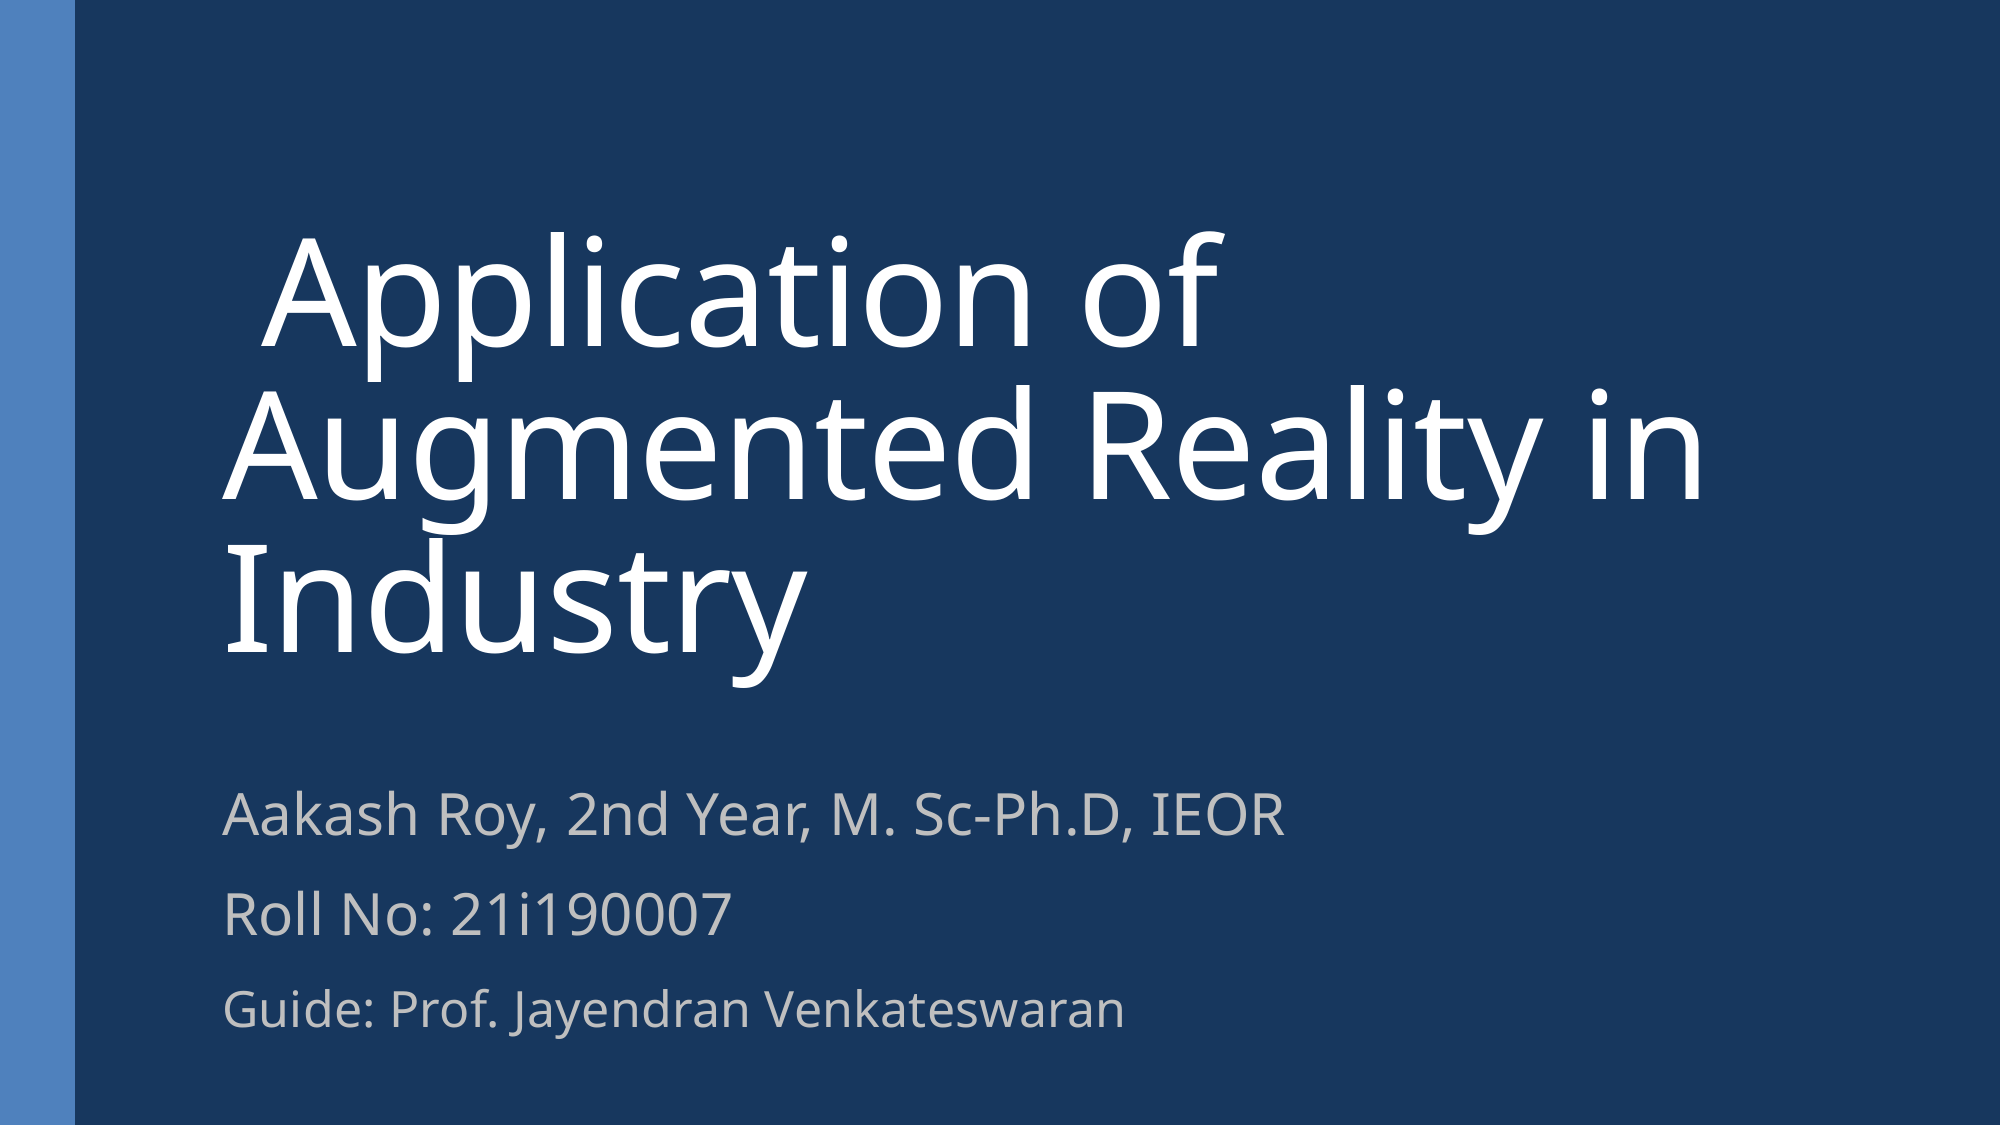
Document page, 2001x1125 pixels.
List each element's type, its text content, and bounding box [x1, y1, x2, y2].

subtitle Aakash Roy, 2nd Year, M. Sc-Ph.D, IEOR Roll No: 21i190007 Guide: Prof. Jayendran Venkateswaran [206, 774, 1752, 1098]
title Application of Augmented Reality in Industry [206, 27, 1752, 691]
